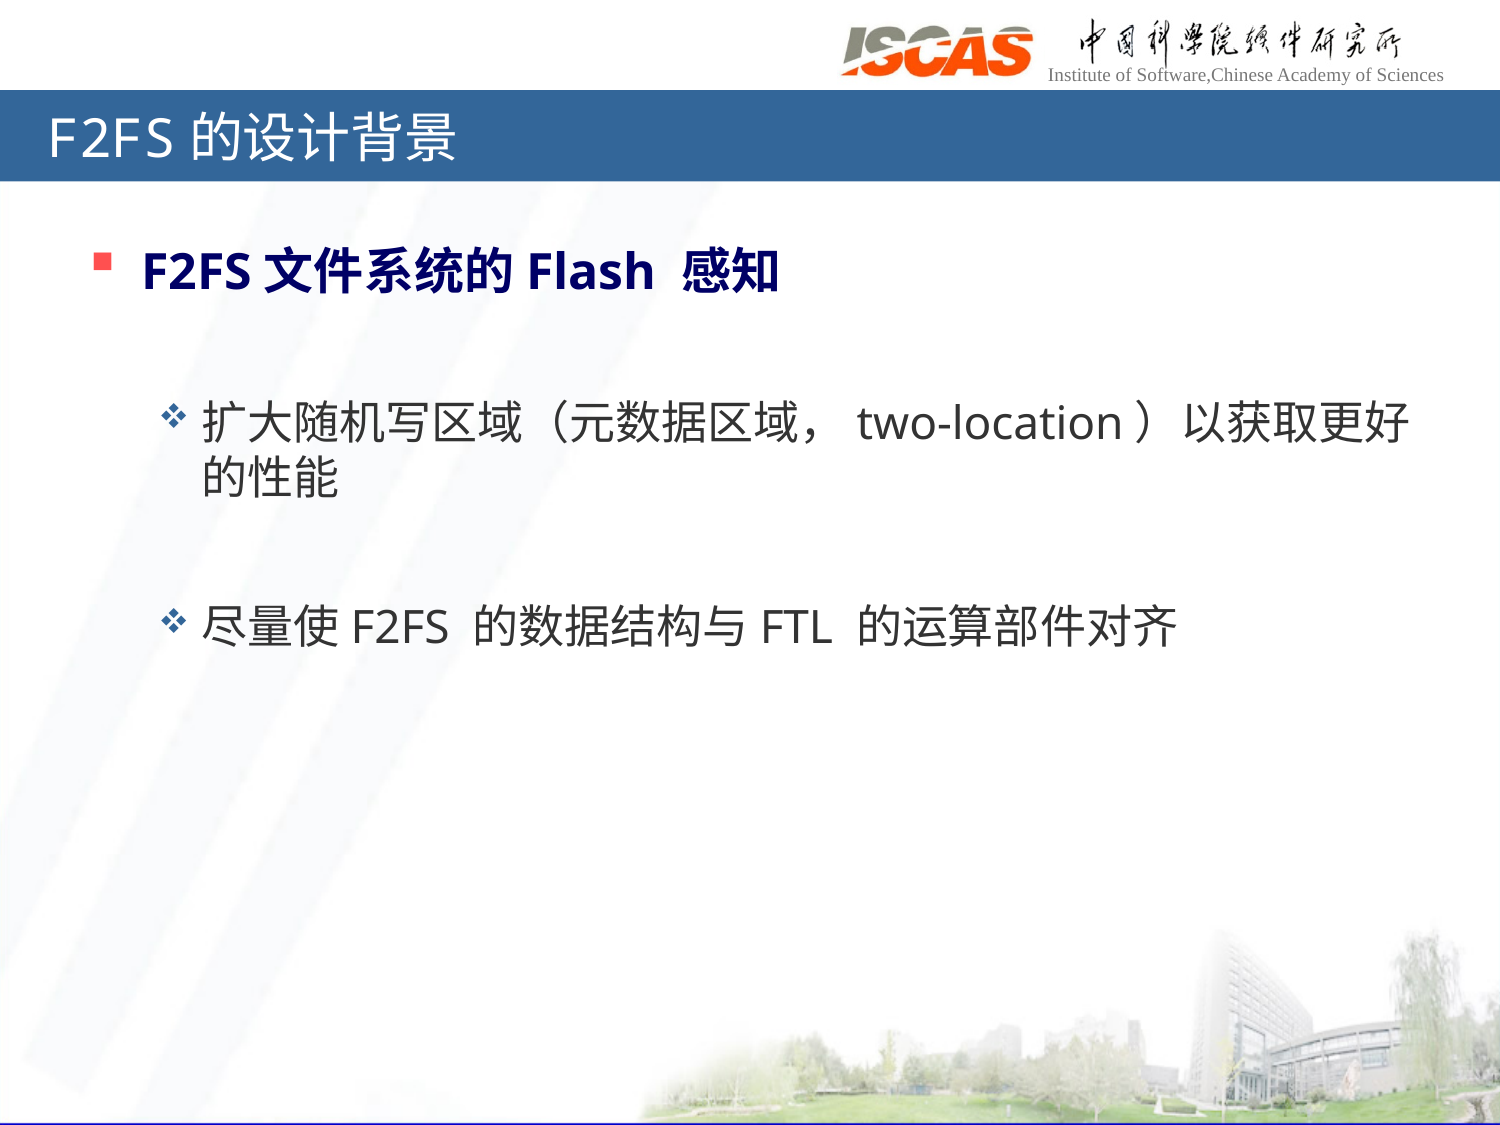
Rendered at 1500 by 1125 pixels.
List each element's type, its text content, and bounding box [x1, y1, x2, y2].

list F2FS文件系统的Flash 感知 扩大随机写区域（元数据区域，two-location）以获取更好的性能 尽量使F2FS 的数据结构与FTL 的运算部件对齐 [73, 231, 1427, 1095]
picture [837, 18, 1045, 87]
title F2FS的设计背景 [0, 89, 1500, 182]
picture [1077, 15, 1402, 71]
picture [0, 182, 1500, 1125]
